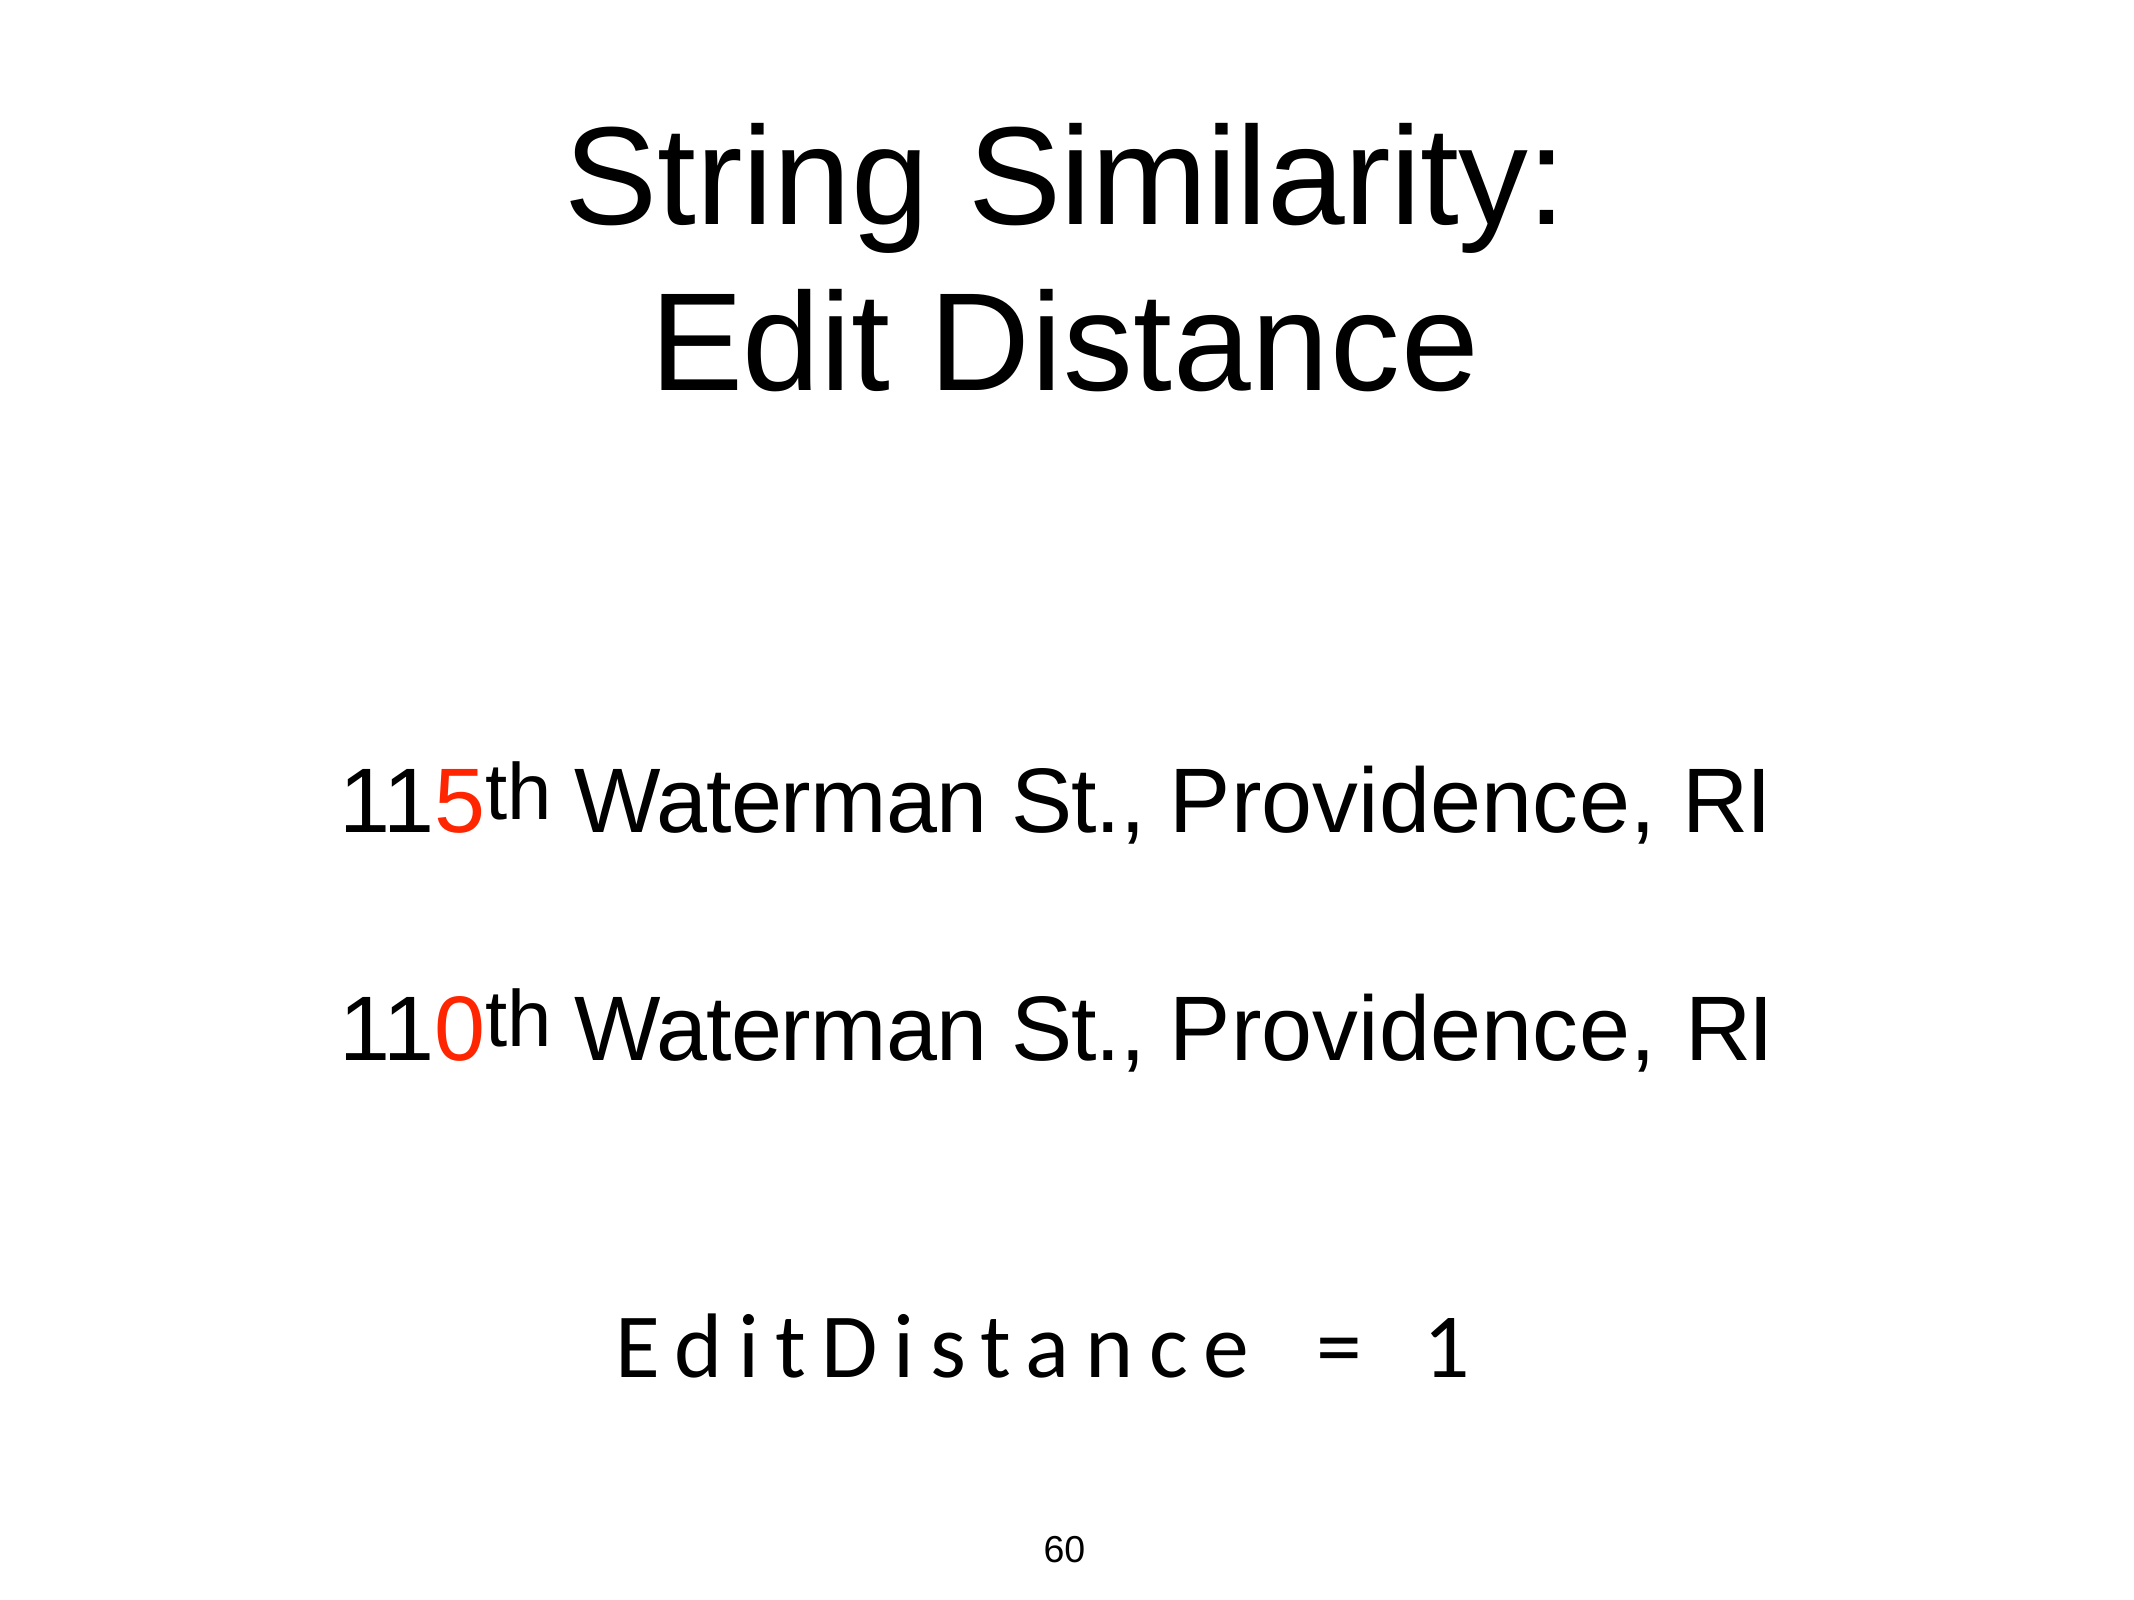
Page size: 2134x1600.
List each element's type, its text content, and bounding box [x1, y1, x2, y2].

text_box 115th Waterman St., Providence, RI 110th Waterman St., Providence, RI EditDistance = 1 [331, 630, 1802, 1396]
title String Similarity: Edit Distance [410, 76, 1723, 419]
slide_number 60 [1037, 1531, 1092, 1600]
